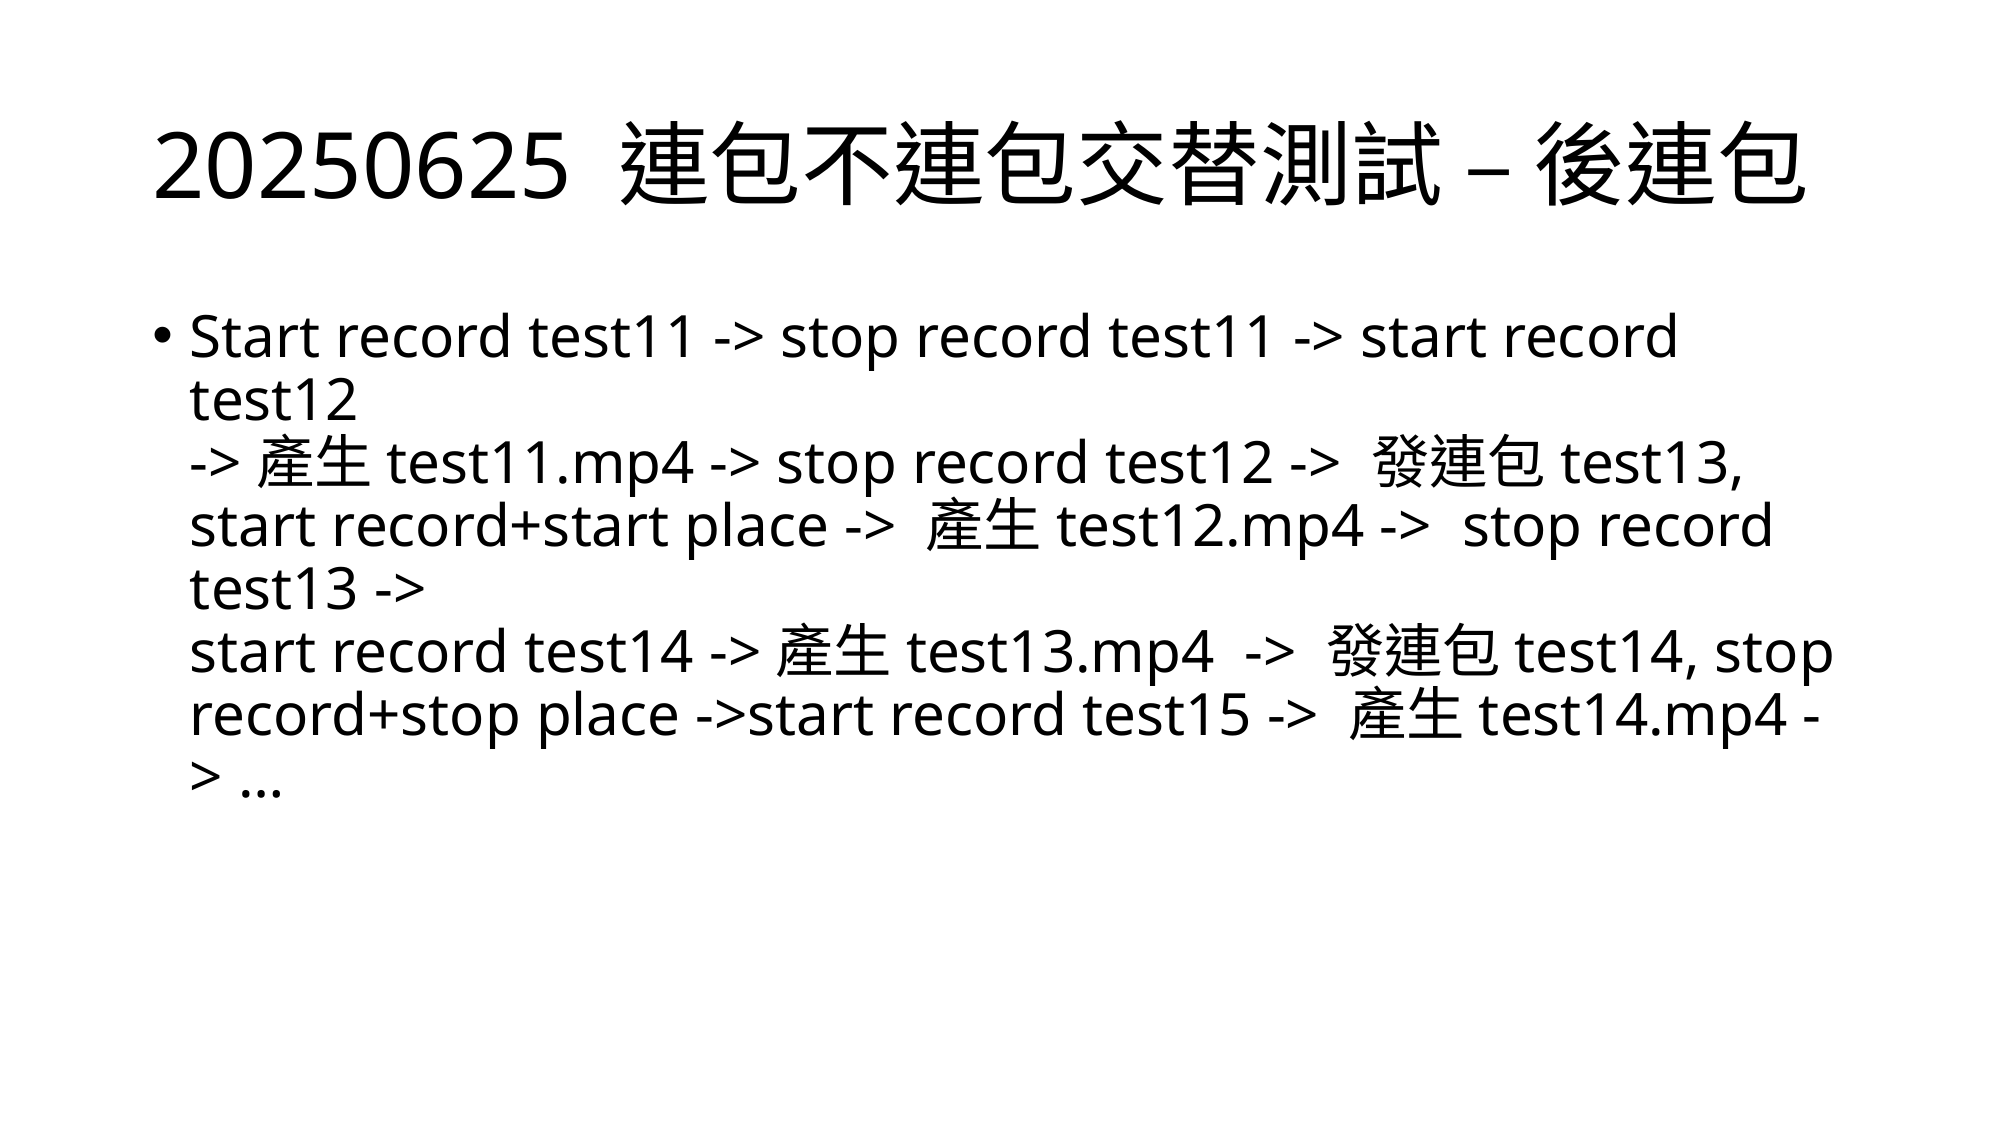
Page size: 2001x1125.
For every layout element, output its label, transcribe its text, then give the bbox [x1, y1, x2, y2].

title 20250625 連包不連包交替測試 – 後連包 [137, 59, 1863, 278]
list Start record test11 -> stop record test11 -> start record test12 ->產生test11.mp4 -> stop record test12 -> 發連包test13, start record+start place -> 產生test12.mp4 -> stop record test13 -> start record test14 ->產生test13.mp4 -> 發連包test14, stop record+stop place ->start record test15 -> 產生test14.mp4 -> … [137, 299, 1863, 1014]
